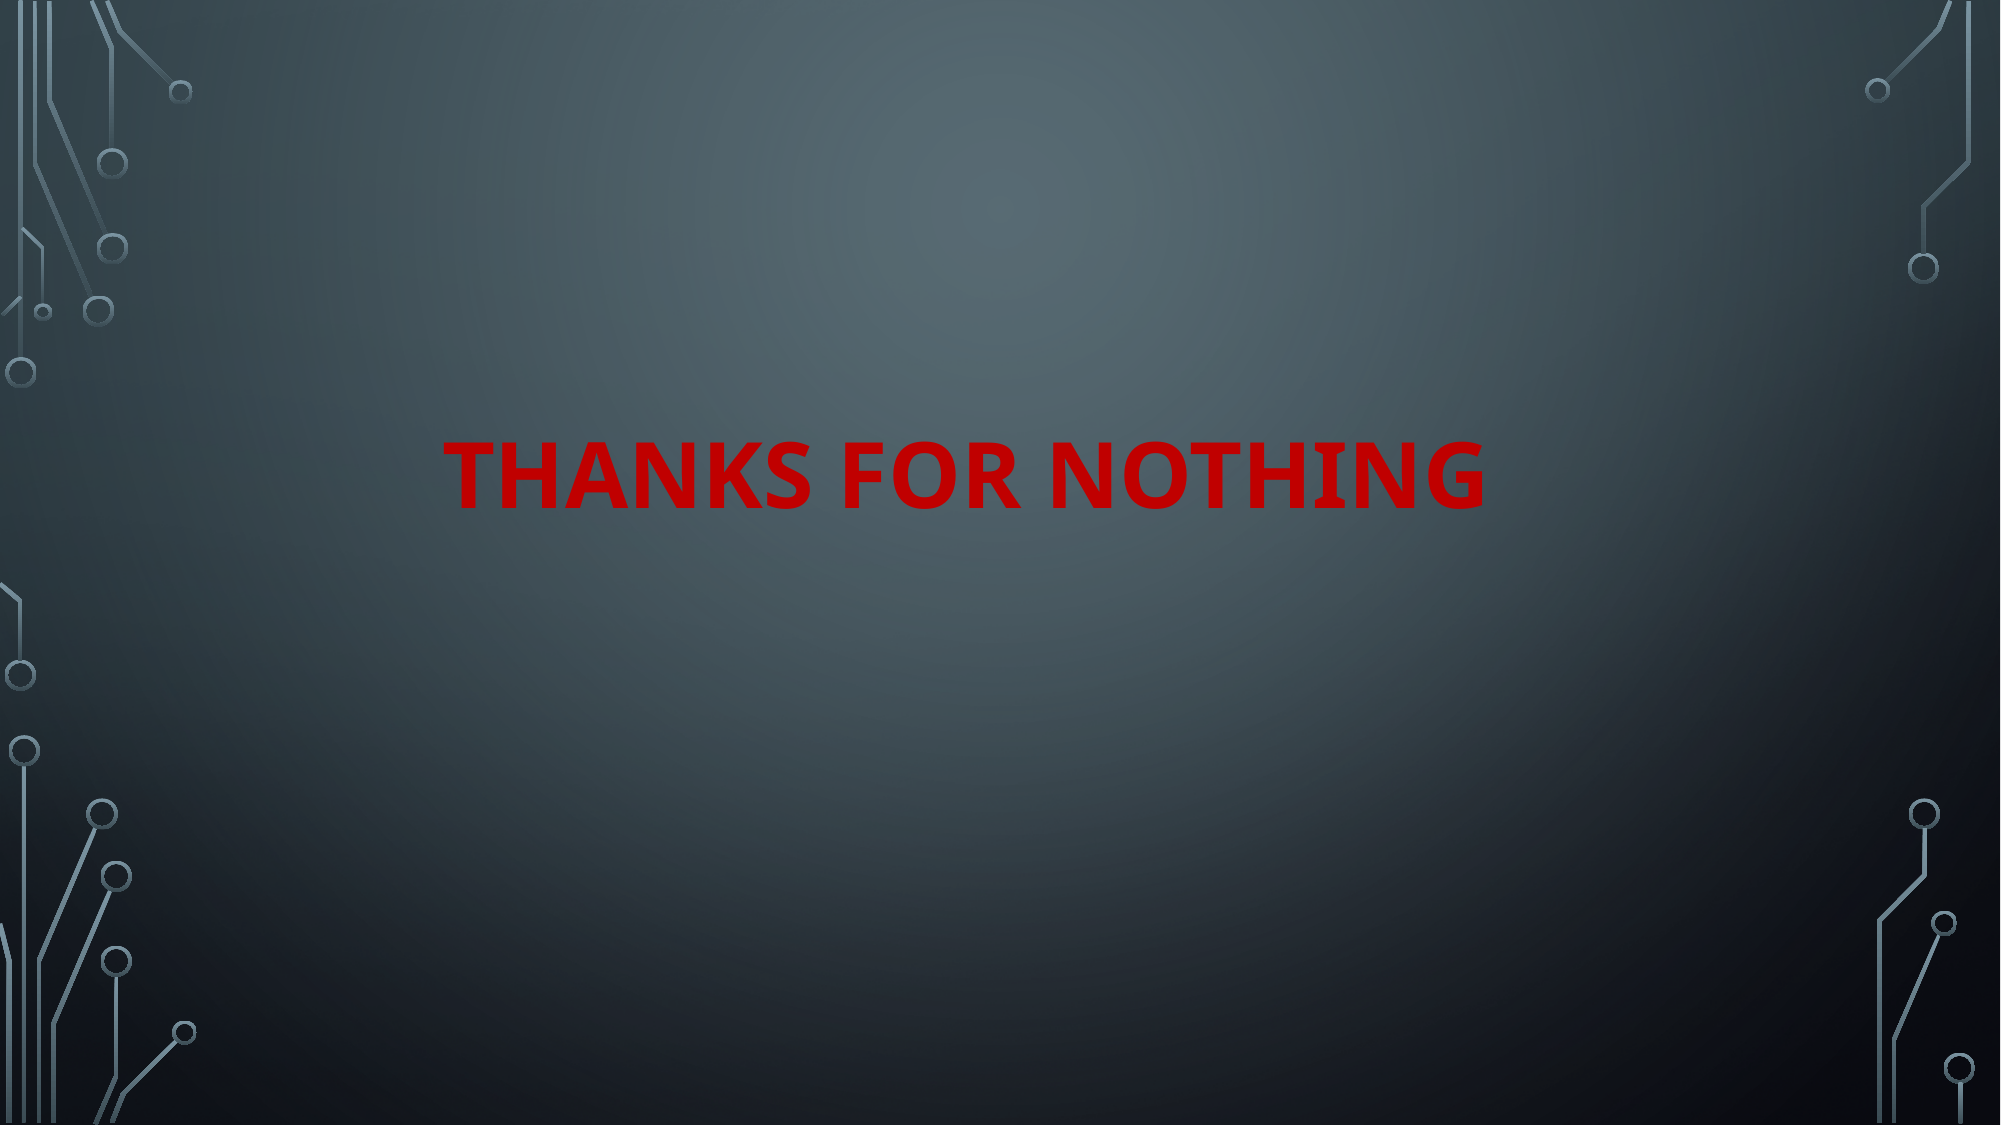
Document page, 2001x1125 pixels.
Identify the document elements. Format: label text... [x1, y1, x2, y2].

title Thanks for nothing [153, 357, 1779, 601]
